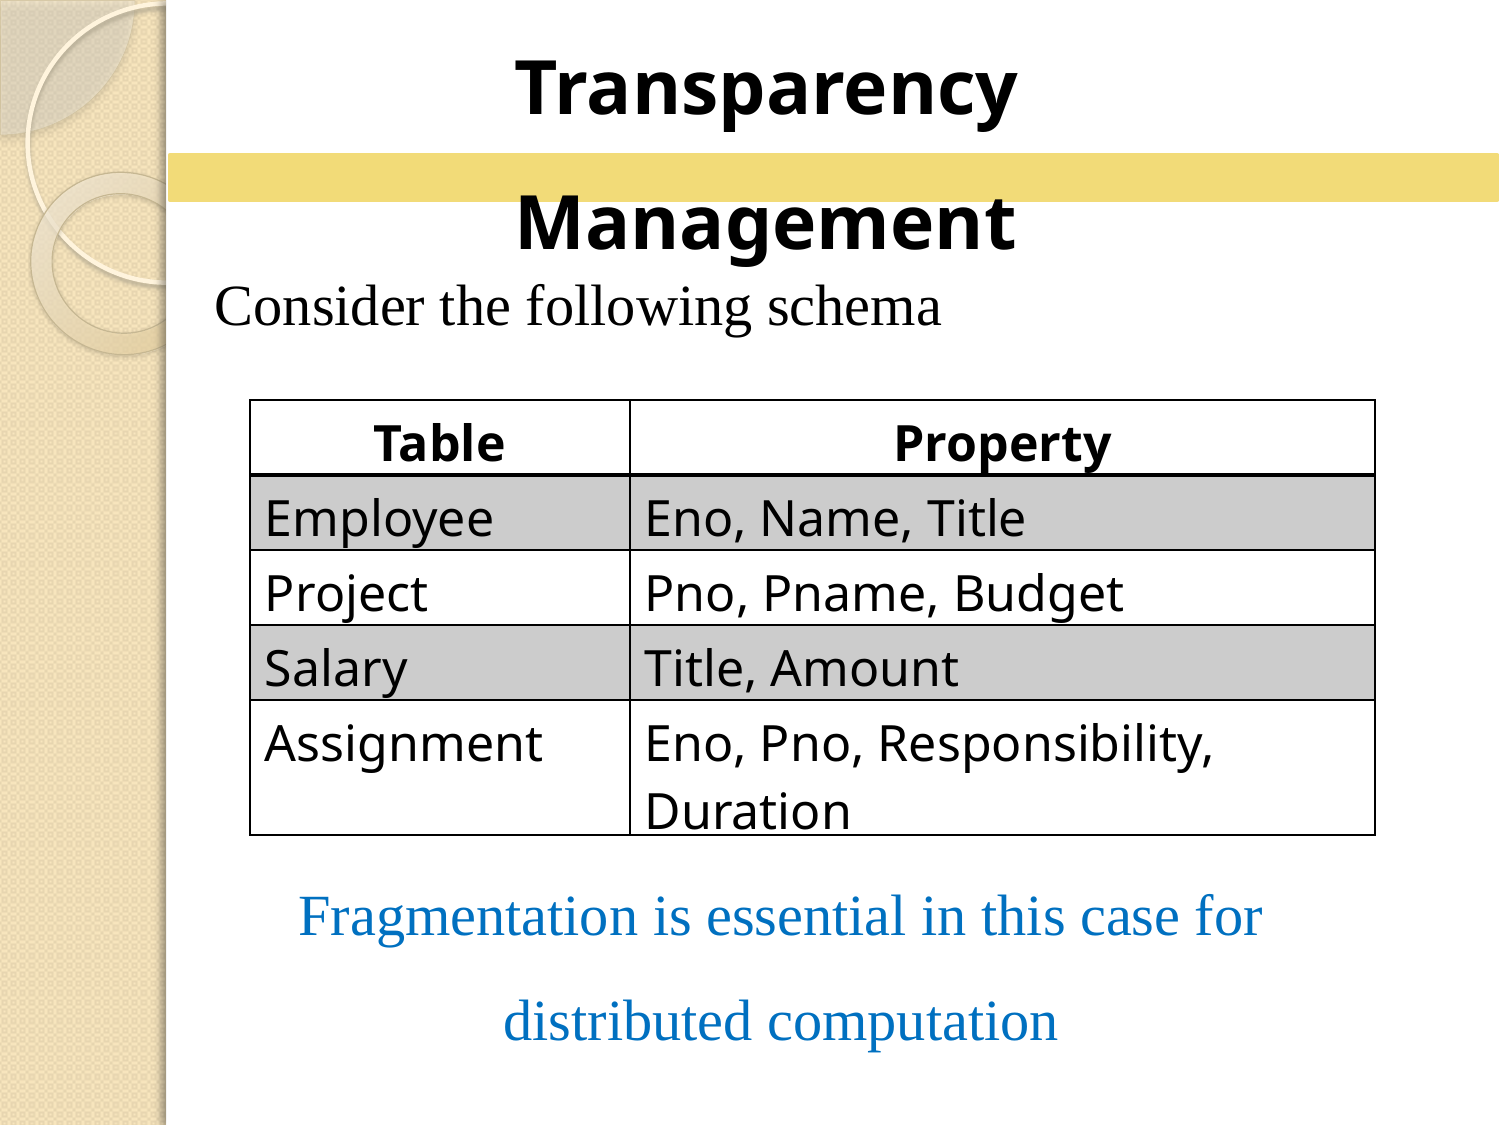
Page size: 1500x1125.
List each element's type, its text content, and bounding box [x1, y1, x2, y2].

table_cell Eno, Name, Title [631, 477, 1374, 549]
text_box Transparency Management [500, 0, 1500, 273]
text_box [168, 153, 500, 202]
table_header Property [631, 401, 1374, 473]
text_box Consider the following schema [200, 224, 1450, 345]
table_header Table [251, 401, 629, 473]
table_cell Eno, Pno, Responsibility, Duration [631, 701, 1374, 834]
table_cell Title, Amount [631, 626, 1374, 699]
table_cell Assignment [251, 701, 629, 834]
table_cell Project [251, 551, 629, 624]
table_cell Salary [251, 626, 629, 699]
table_cell Employee [251, 477, 629, 549]
table_cell Pno, Pname, Budget [631, 551, 1374, 624]
text_box Fragmentation is essential in this case for distributed computation [187, 835, 1375, 1060]
